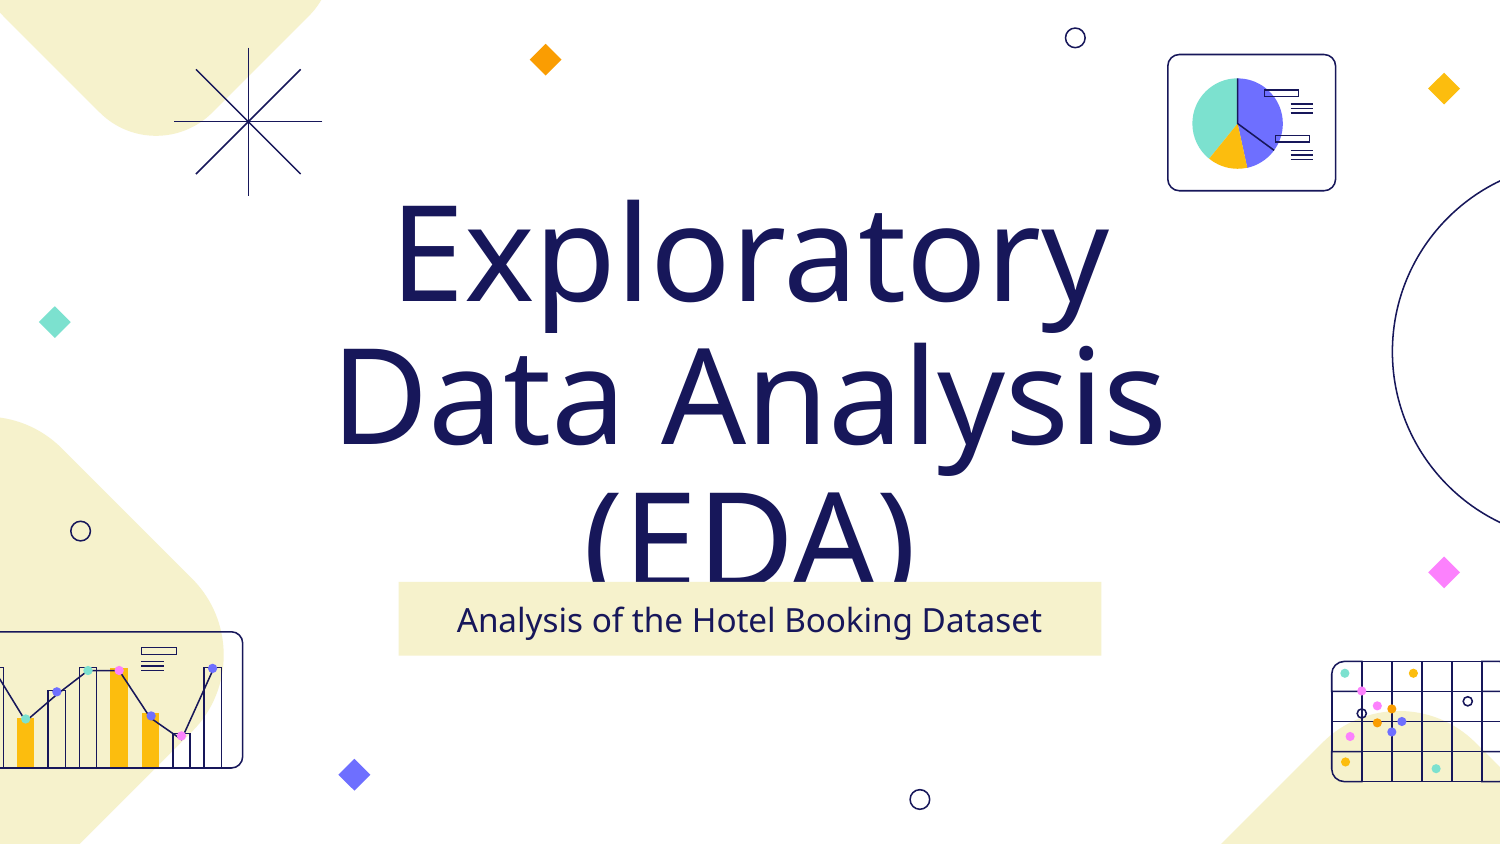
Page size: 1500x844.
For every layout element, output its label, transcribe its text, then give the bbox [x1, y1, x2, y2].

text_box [1167, 54, 1336, 191]
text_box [0, 631, 243, 769]
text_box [1331, 661, 1500, 782]
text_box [174, 47, 323, 196]
title Exploratory Data Analysis (EDA) [297, 258, 1203, 545]
subtitle Analysis of the Hotel Booking Dataset [398, 581, 1102, 656]
